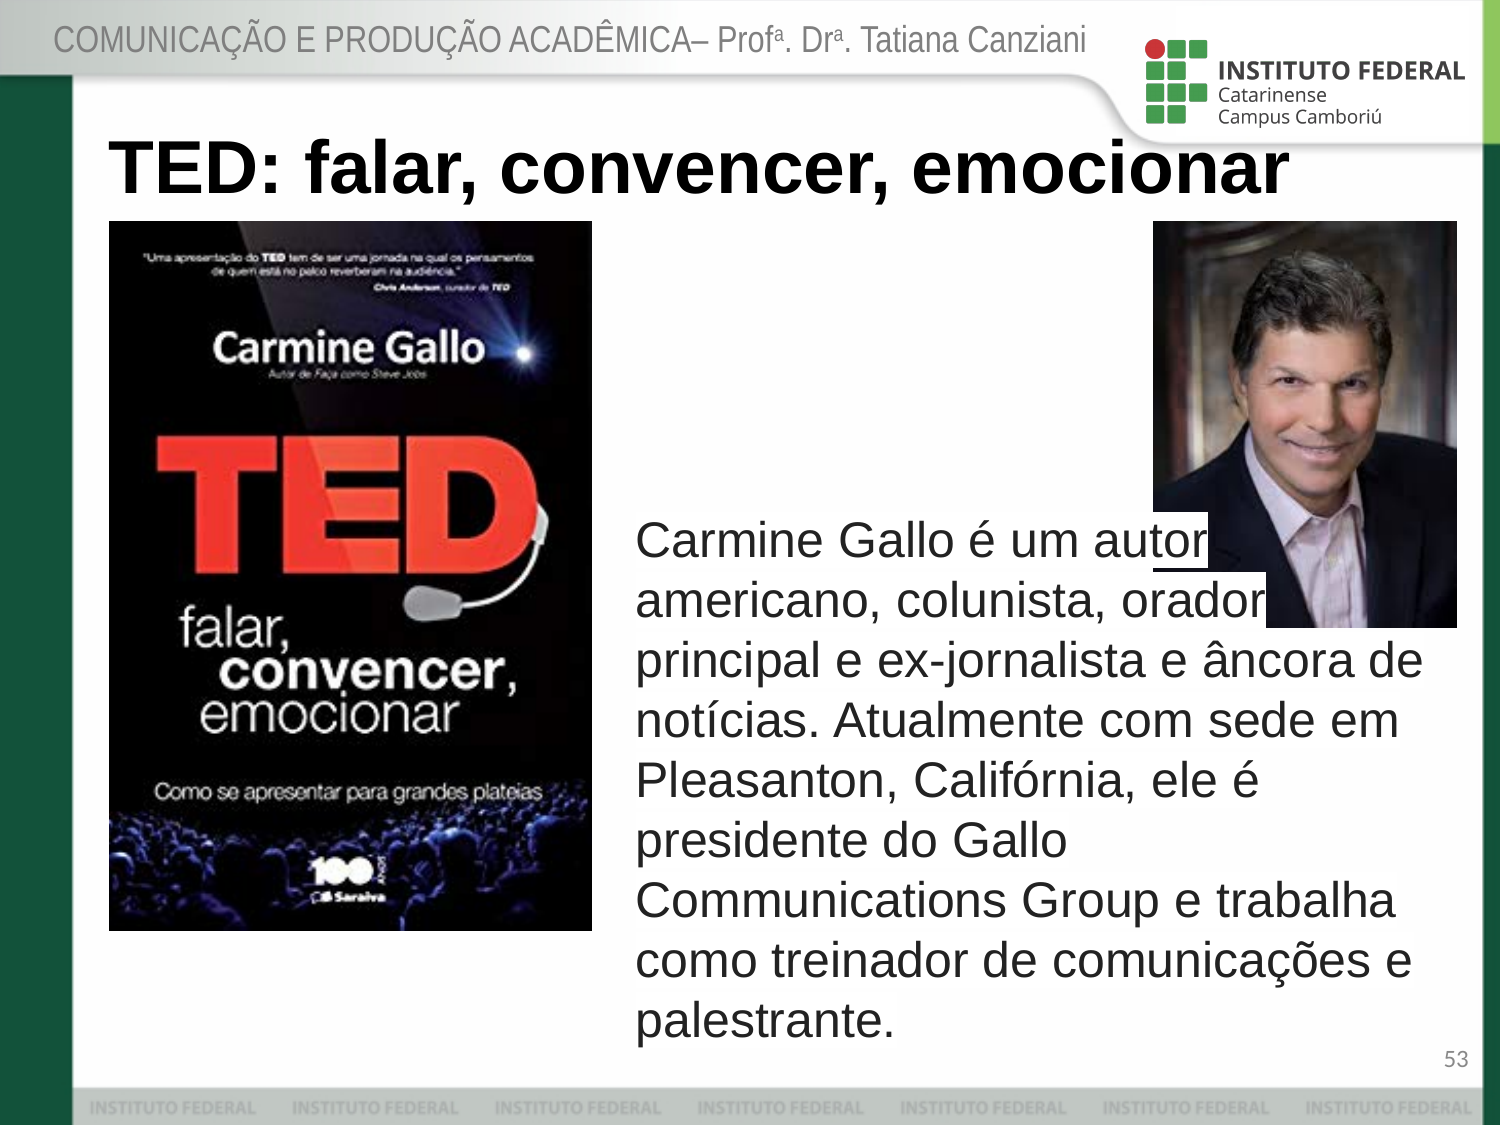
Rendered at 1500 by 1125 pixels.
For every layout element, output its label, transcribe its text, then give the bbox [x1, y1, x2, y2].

picture [0, 0, 1500, 1125]
text_box 53 [1146, 1027, 1484, 1088]
text_box COMUNICAÇÃO E PRODUÇÃO ACADÊMICA– Profa. Dra. Tatiana Canziani [0, 7, 1140, 68]
text_box Carmine Gallo é um autor americano, colunista, orador principal e ex-jornalista e âncora de notícias. Atualmente com sede em Pleasanton, Califórnia, ele é presidente do Gallo Communications Group e trabalha como treinador de comunicações e palestrante. [620, 527, 1454, 1028]
text_box TED: falar, convencer, emocionar [93, 103, 1399, 238]
